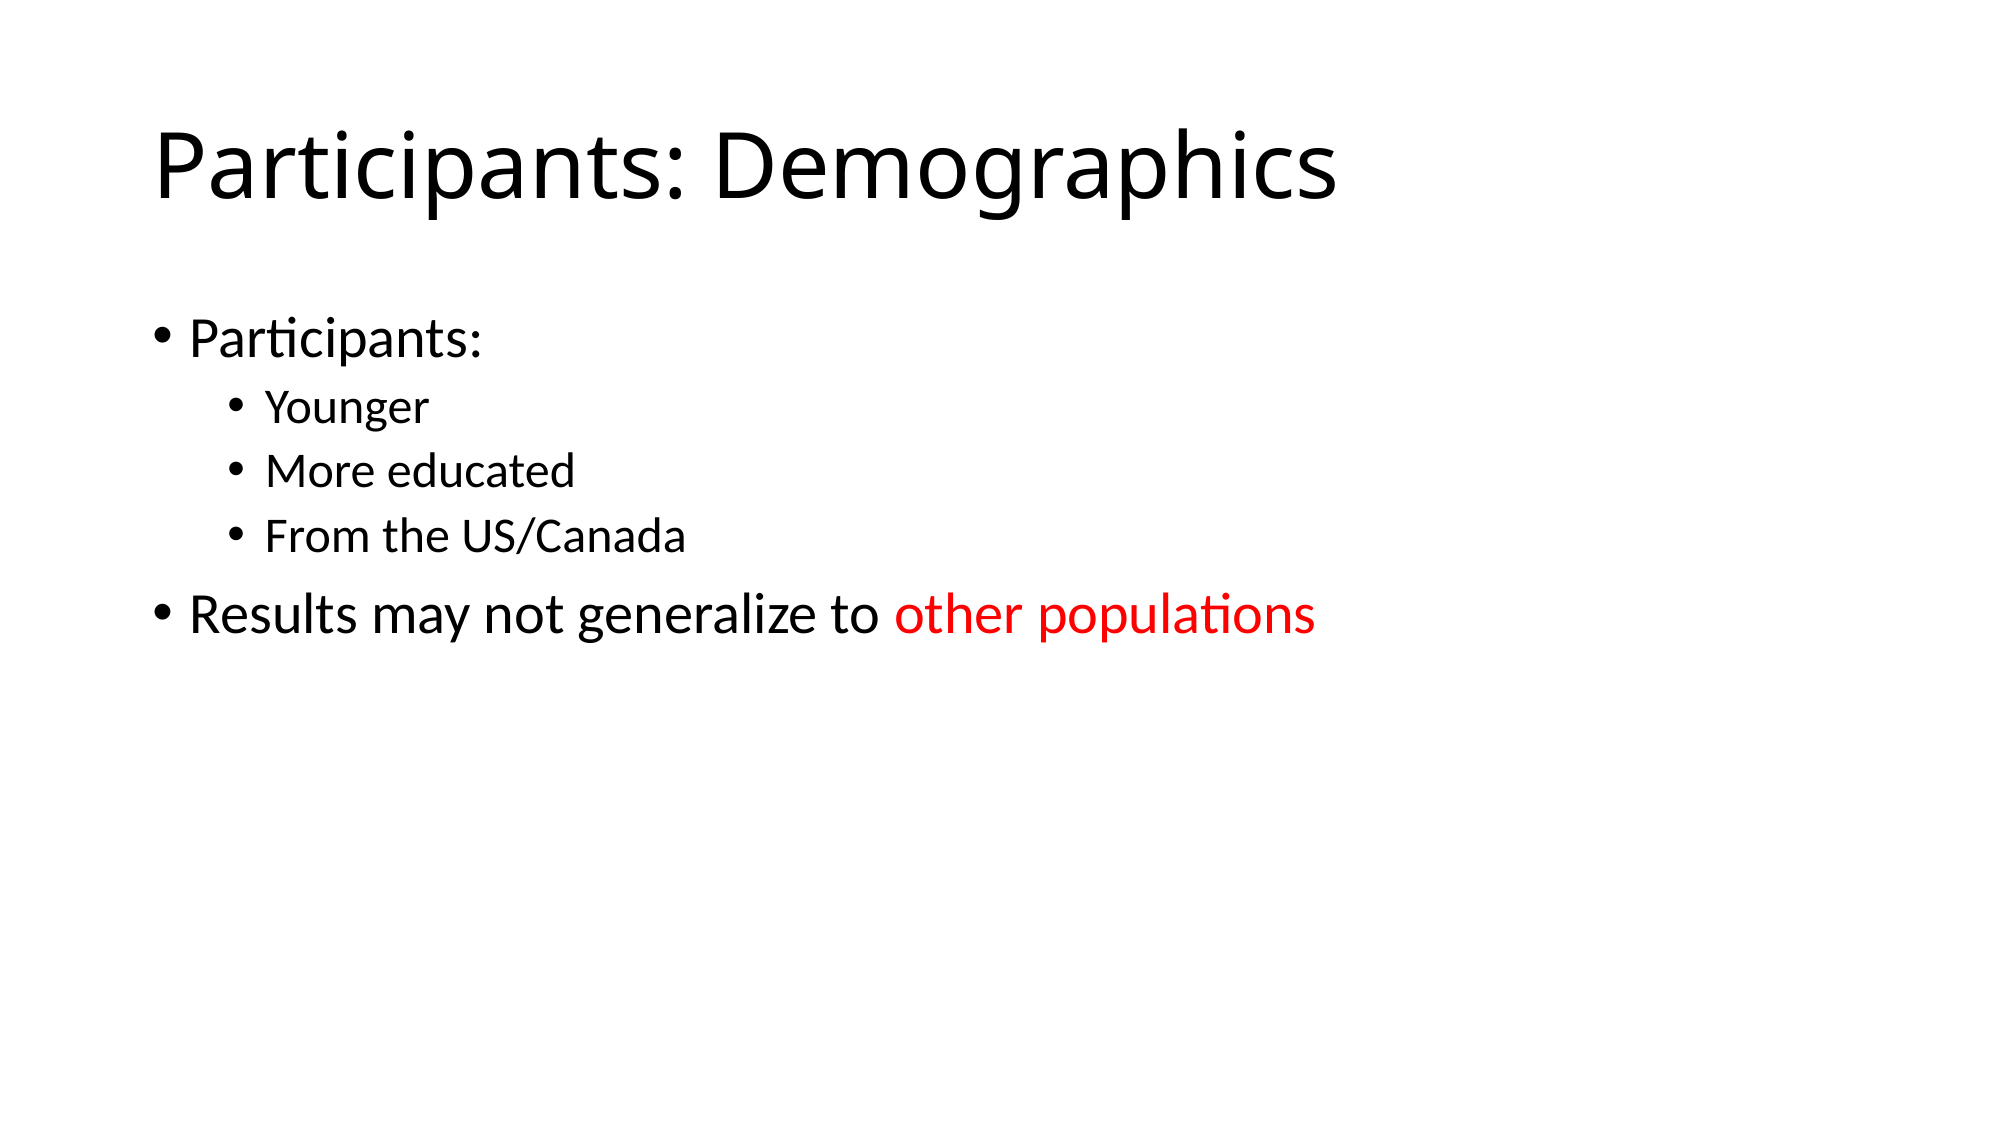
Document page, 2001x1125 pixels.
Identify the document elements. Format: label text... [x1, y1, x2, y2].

list Participants: Younger More educated From the US/Canada Results may not generalize to other populations [137, 299, 1863, 802]
title Participants: Demographics [137, 59, 1863, 278]
